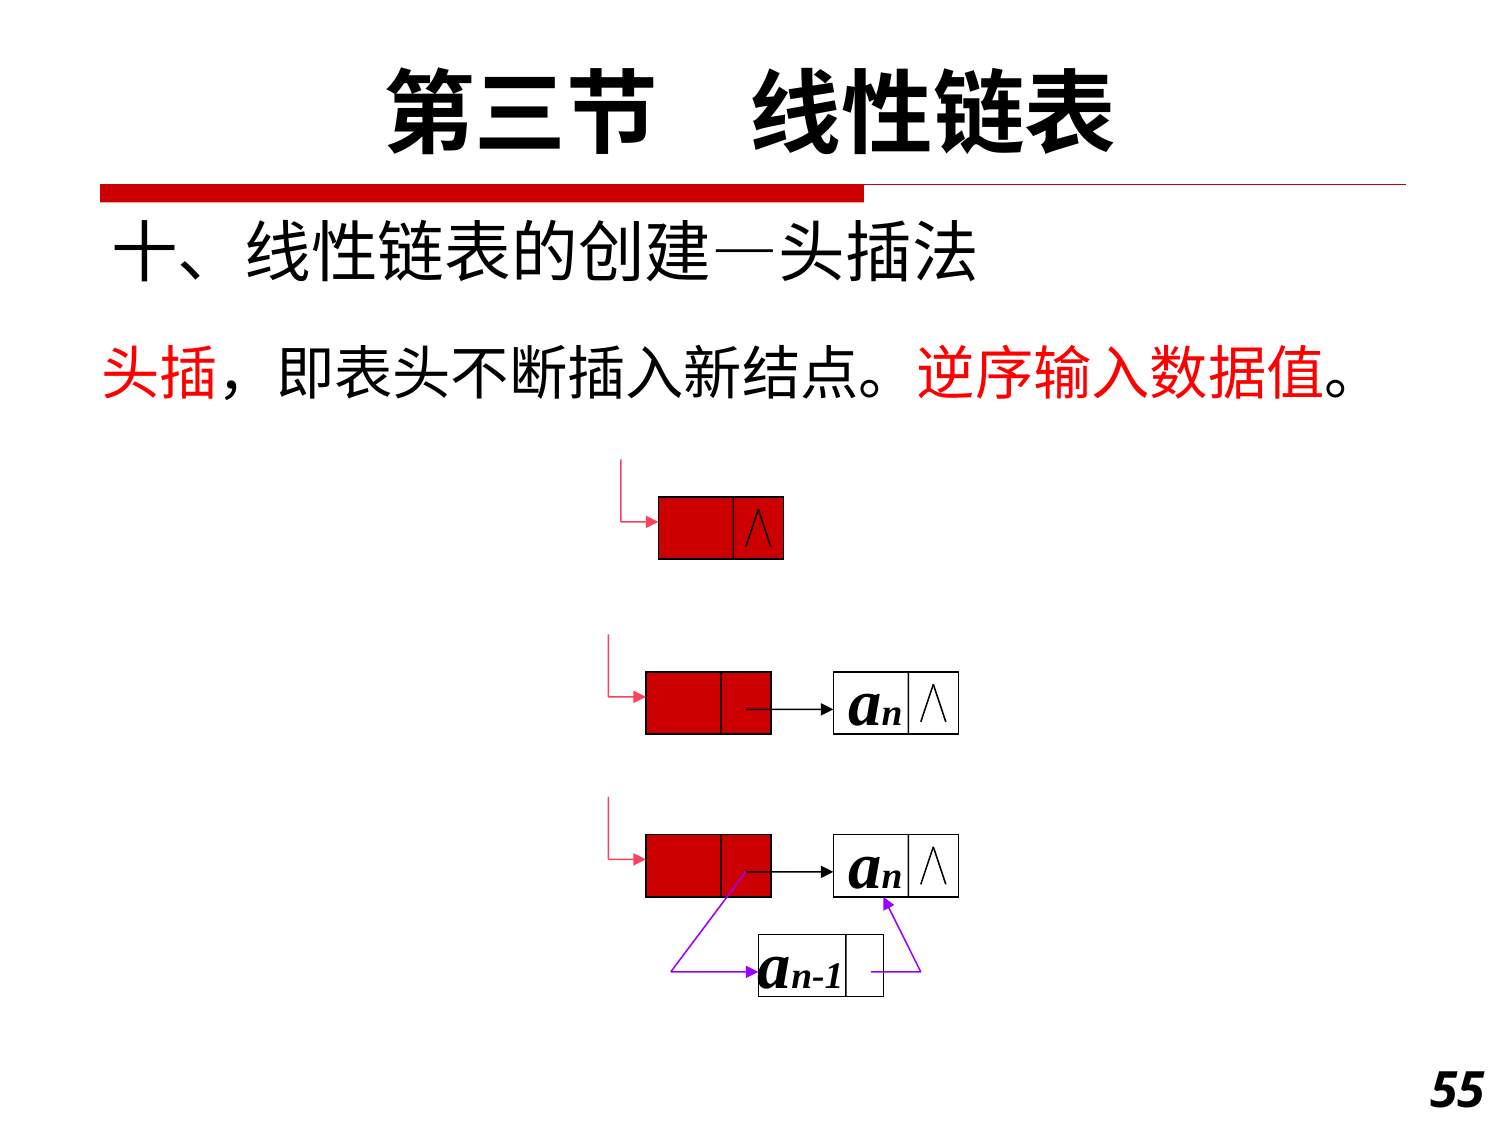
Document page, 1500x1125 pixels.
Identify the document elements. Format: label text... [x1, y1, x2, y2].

text_box 第三节 线性链表 [56, 47, 1444, 172]
text_box [734, 496, 784, 560]
text_box [609, 690, 646, 704]
text_box [670, 965, 759, 979]
text_box [746, 865, 833, 879]
text_box [883, 896, 921, 972]
text_box an [833, 814, 918, 909]
list 头插，即表头不断插入新结点。逆序输入数据值。 [45, 314, 1484, 403]
text_box an-1 [743, 914, 859, 1009]
text_box [645, 834, 720, 897]
title 十、线性链表的创建—头插法 [96, 184, 1034, 297]
text_box [745, 703, 833, 716]
text_box [658, 496, 733, 560]
text_box [918, 834, 959, 897]
text_box [621, 515, 659, 529]
text_box [859, 934, 884, 997]
text_box [645, 671, 720, 735]
text_box an [833, 651, 918, 747]
text_box [721, 671, 771, 735]
text_box [721, 834, 771, 897]
text_box 55 [1400, 1049, 1500, 1125]
text_box [918, 671, 959, 735]
text_box [633, 853, 646, 866]
